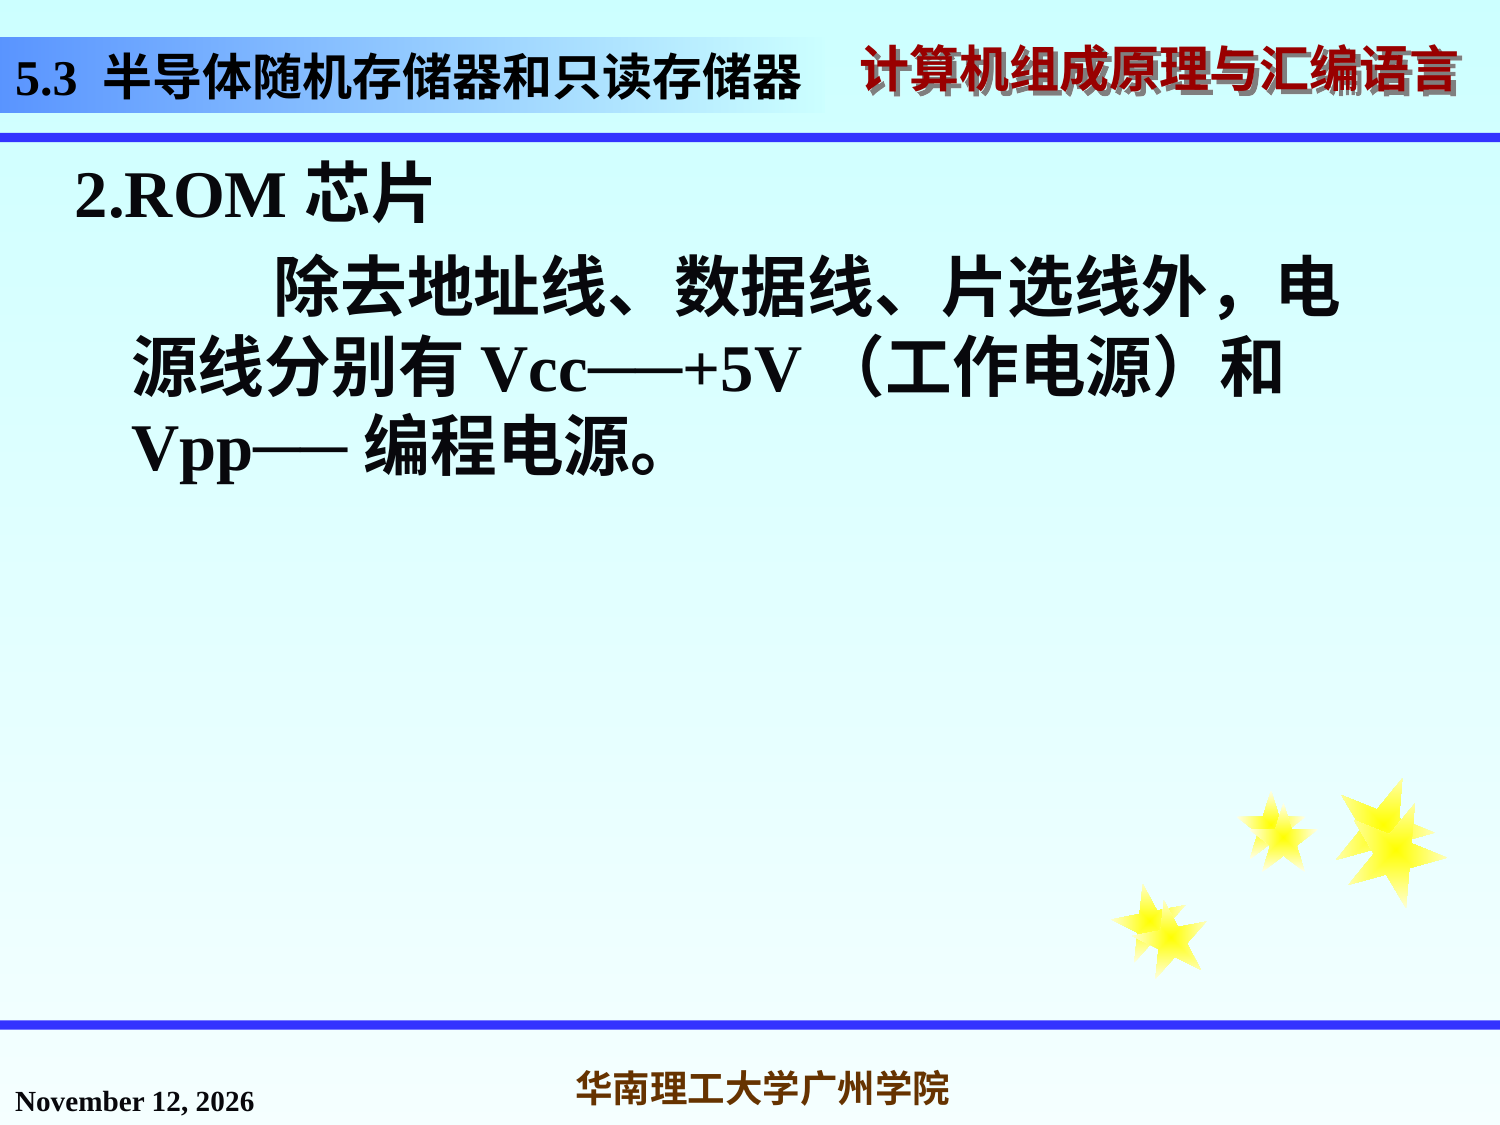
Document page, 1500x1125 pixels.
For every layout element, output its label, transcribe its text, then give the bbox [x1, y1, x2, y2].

list 2.ROM芯片 除去地址线、数据线、片选线外，电源线分别有Vcc──+5V（工作电源）和Vpp──编程电源。 [59, 143, 1400, 1000]
title 5.3 半导体随机存储器和只读存储器 [0, 37, 825, 113]
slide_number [0, 1050, 337, 1125]
footer 华南理工大学广州学院 [525, 1050, 1000, 1125]
